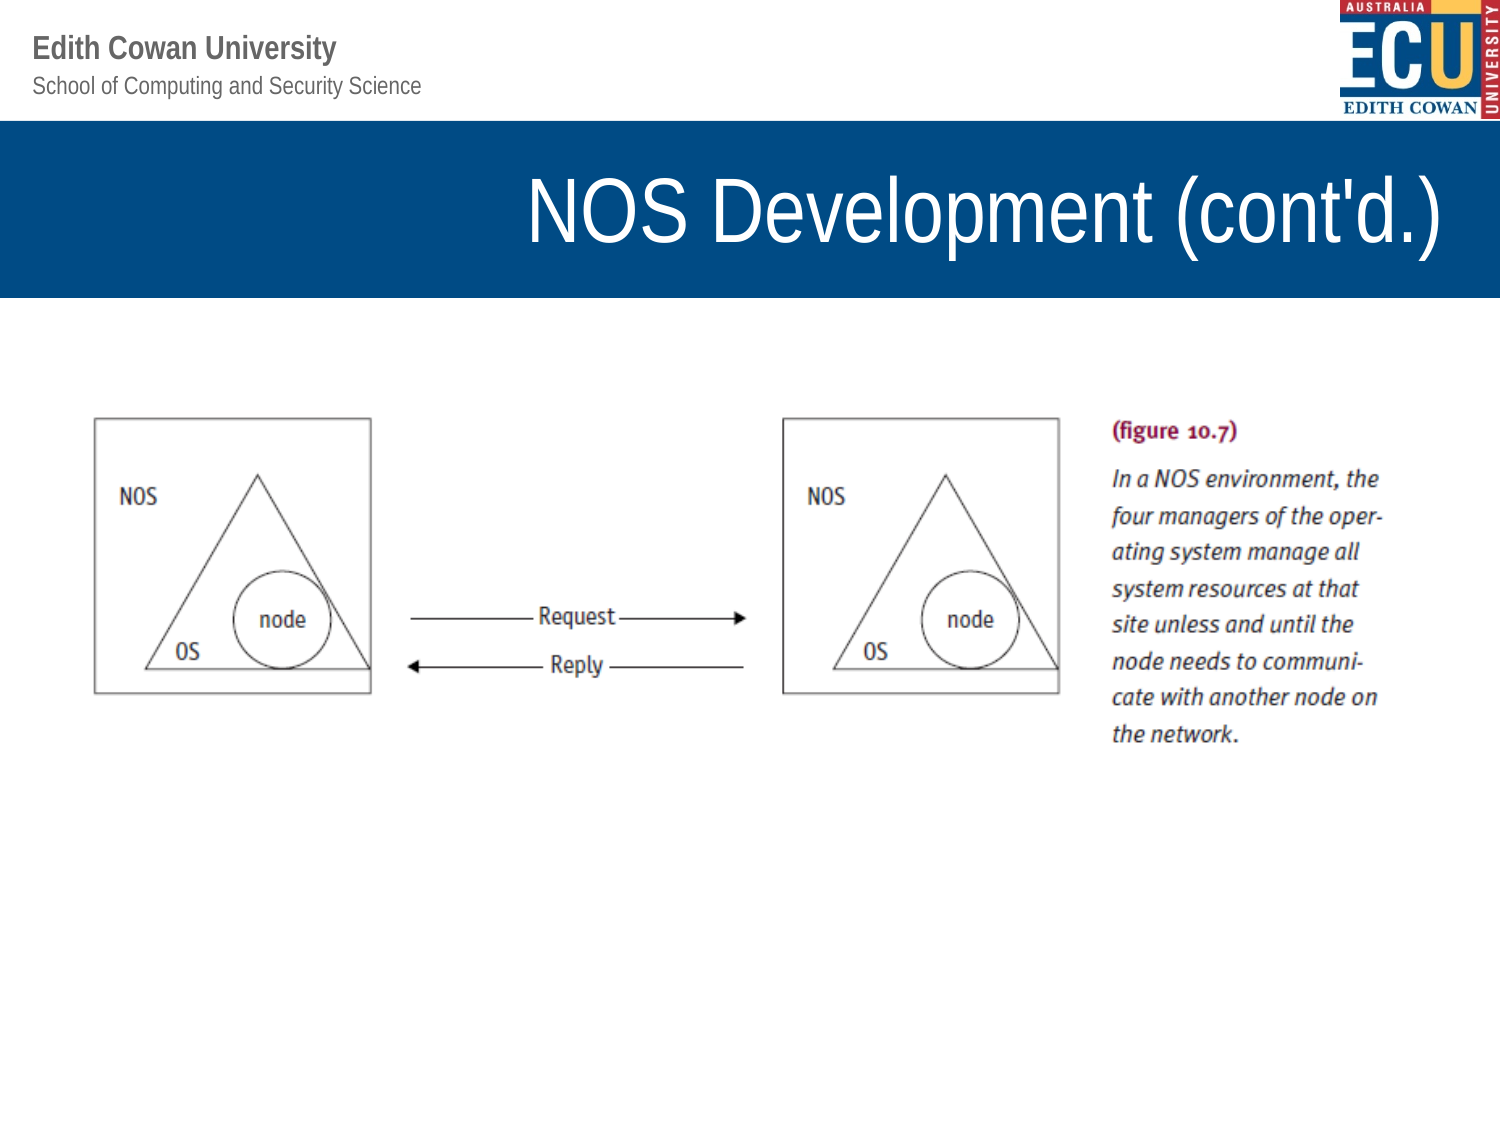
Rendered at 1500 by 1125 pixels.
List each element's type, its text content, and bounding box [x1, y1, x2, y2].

title NOS Development (cont'd.) [40, 123, 1460, 289]
picture [1340, 0, 1500, 119]
picture [65, 362, 1392, 776]
